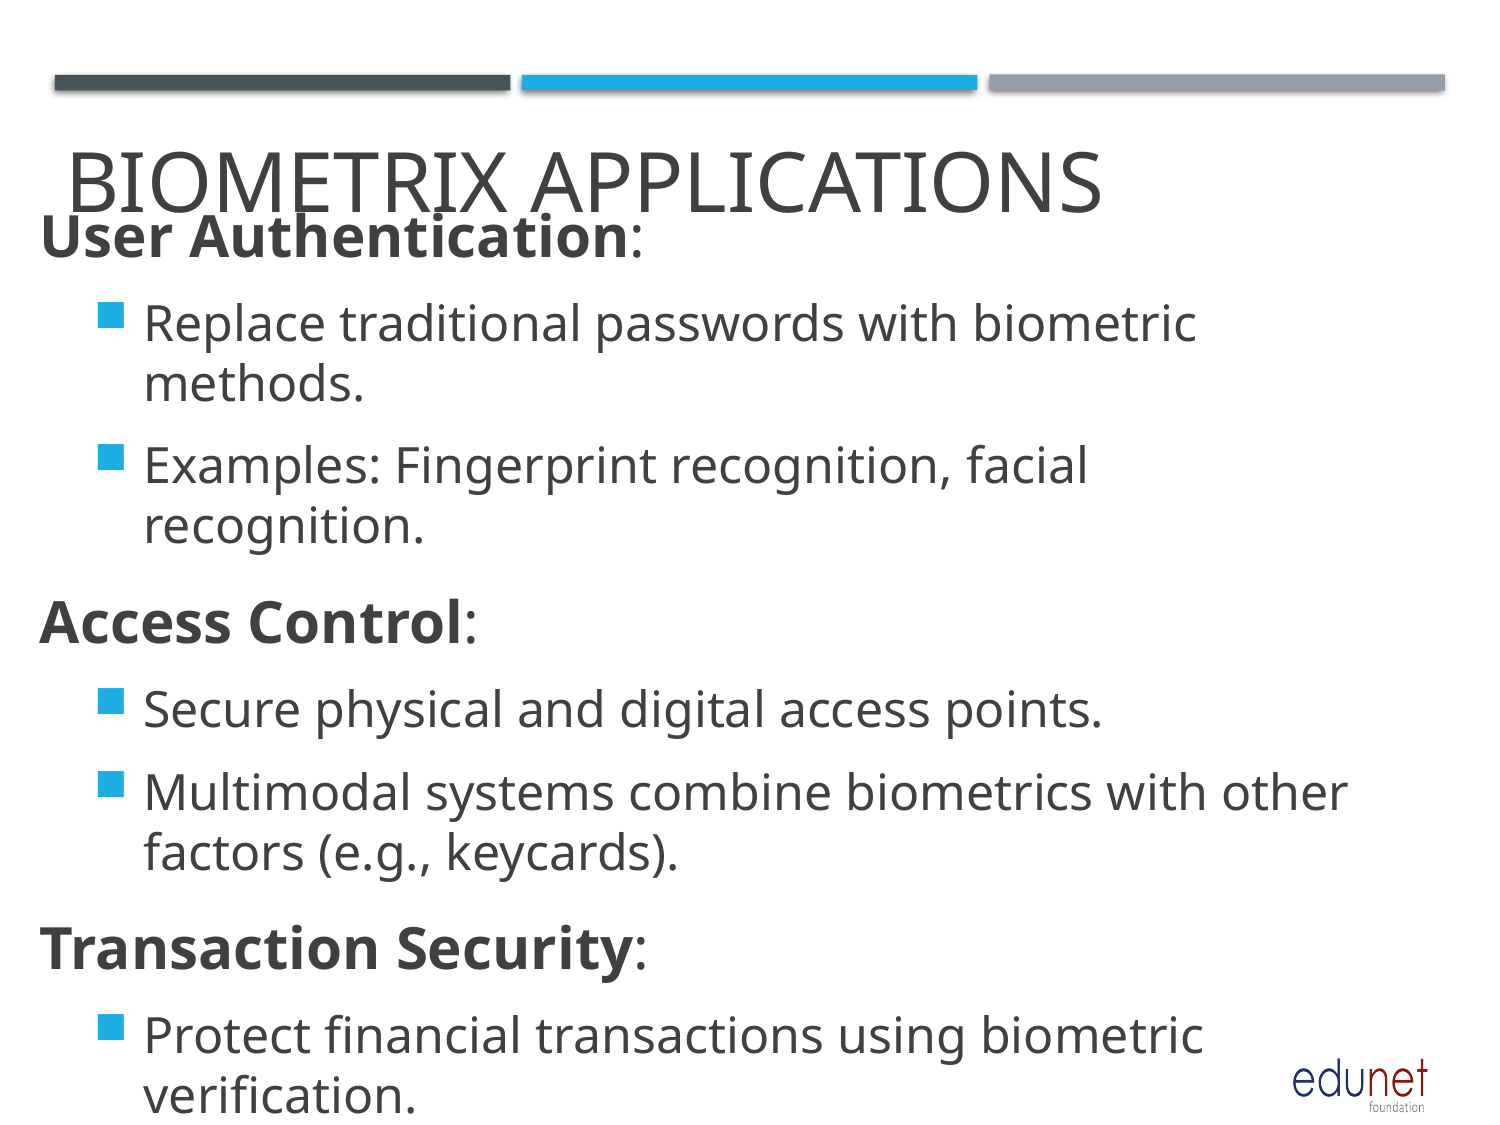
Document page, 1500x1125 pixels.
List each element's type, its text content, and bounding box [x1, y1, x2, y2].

list User Authentication: Replace traditional passwords with biometric methods. Examples: Fingerprint recognition, facial recognition. Access Control: Secure physical and digital access points. Multimodal systems combine biometrics with other factors (e.g., keycards). Transaction Security: Protect financial transactions using biometric verification. [24, 324, 1382, 1092]
title BIOMETRIX APPLICATIONS [50, 149, 1407, 237]
picture [1290, 1056, 1429, 1116]
